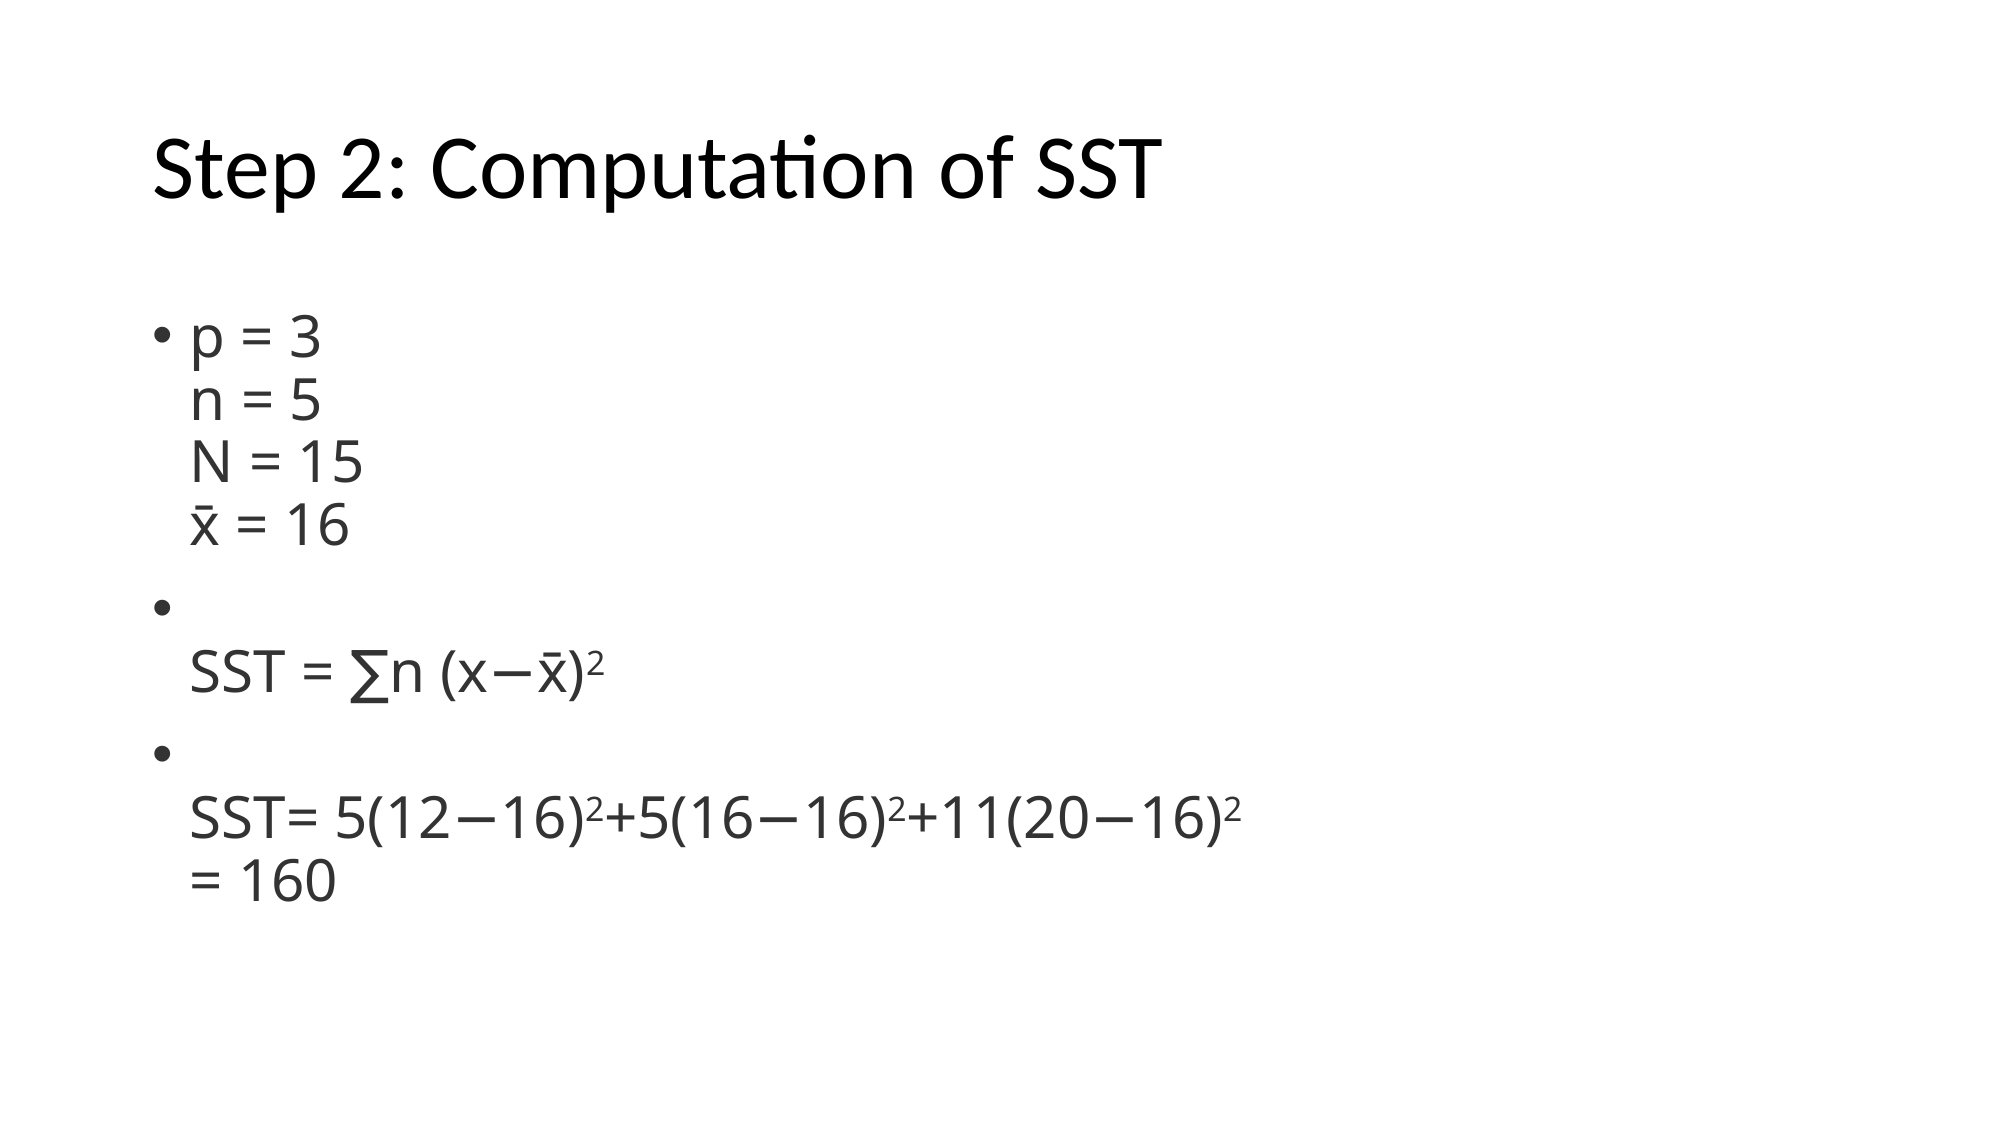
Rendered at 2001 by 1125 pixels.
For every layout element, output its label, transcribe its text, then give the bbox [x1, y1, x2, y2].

title Step 2: Computation of SST [137, 59, 1863, 278]
list p = 3 n = 5 N = 15 x̄ = 16 SST = ∑n (x−x̄)2 SST= 5(12−16)2+5(16−16)2+11(20−16)2 = 160 [137, 299, 1352, 1014]
